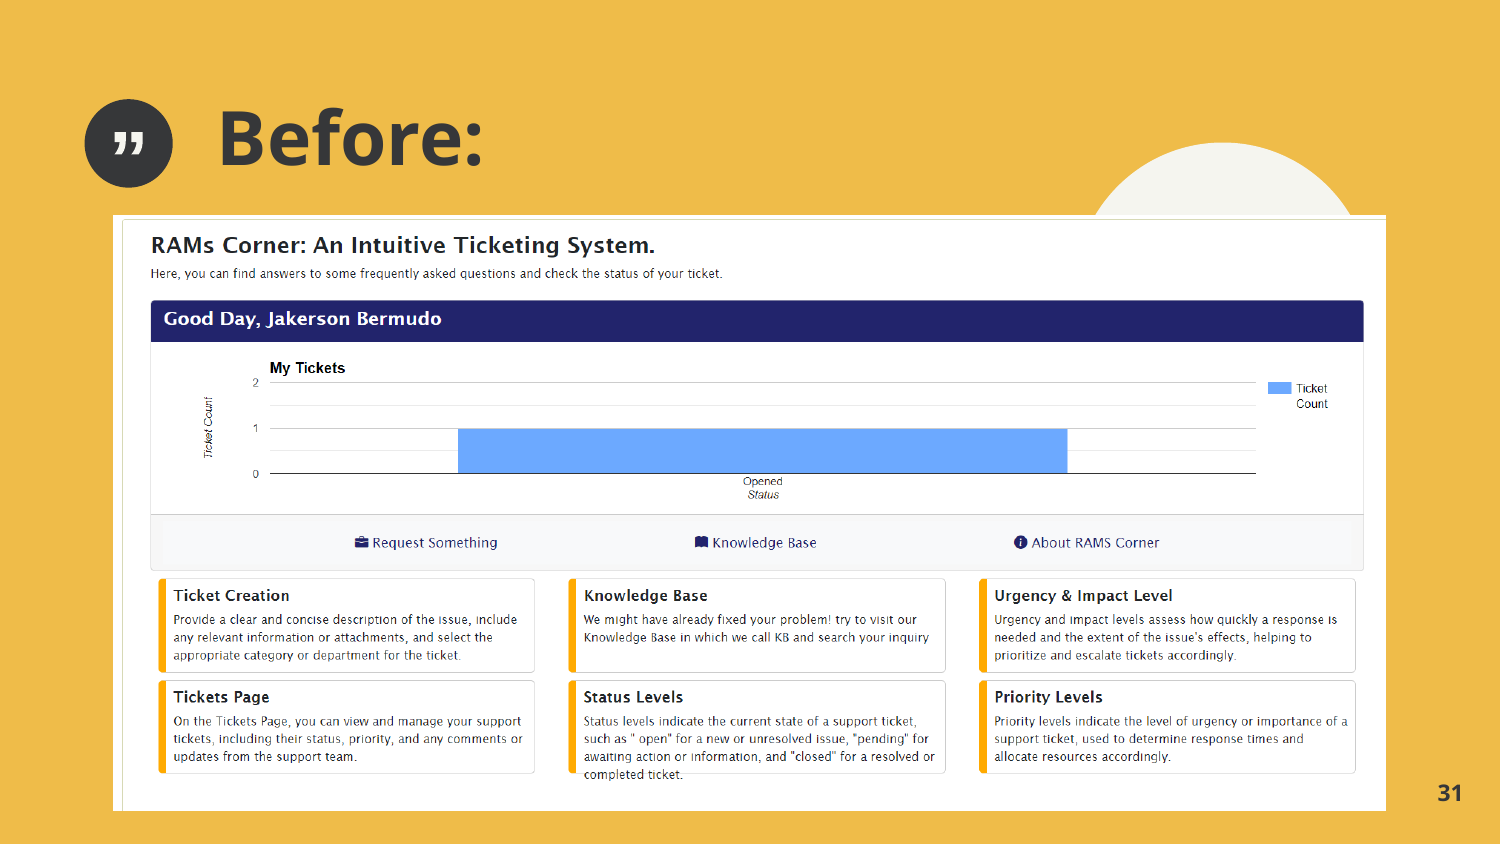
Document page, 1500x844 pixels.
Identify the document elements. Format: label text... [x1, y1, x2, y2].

text_box Before: [201, 83, 1166, 189]
slide_number 31 [1391, 779, 1464, 809]
picture [113, 215, 1386, 811]
